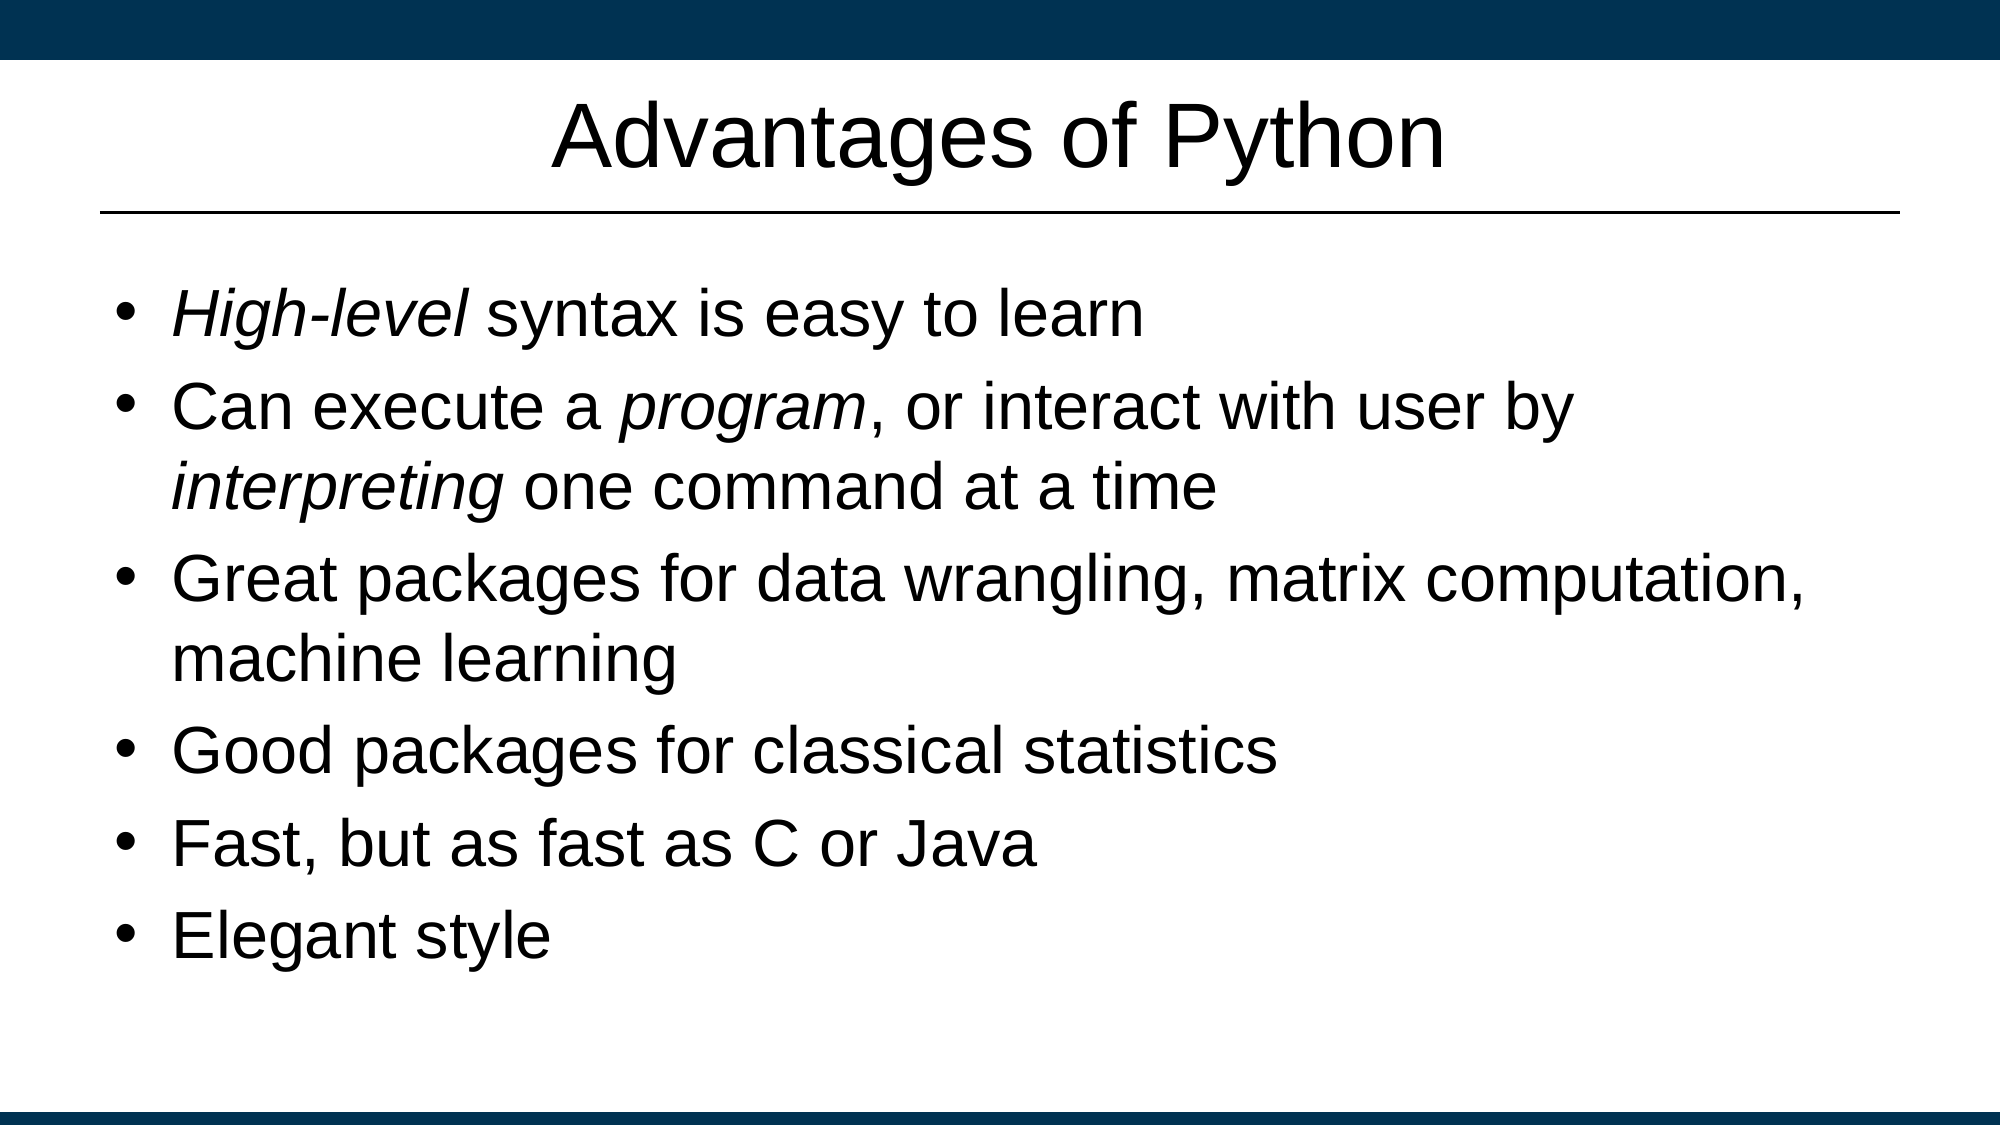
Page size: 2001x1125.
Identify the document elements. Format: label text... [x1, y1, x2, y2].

list High-level syntax is easy to learn Can execute a program, or interact with user by interpreting one command at a time Great packages for data wrangling, matrix computation, machine learning Good packages for classical statistics Fast, but as fast as C or Java Elegant style [99, 262, 1900, 1005]
title Advantages of Python [99, 37, 1900, 225]
